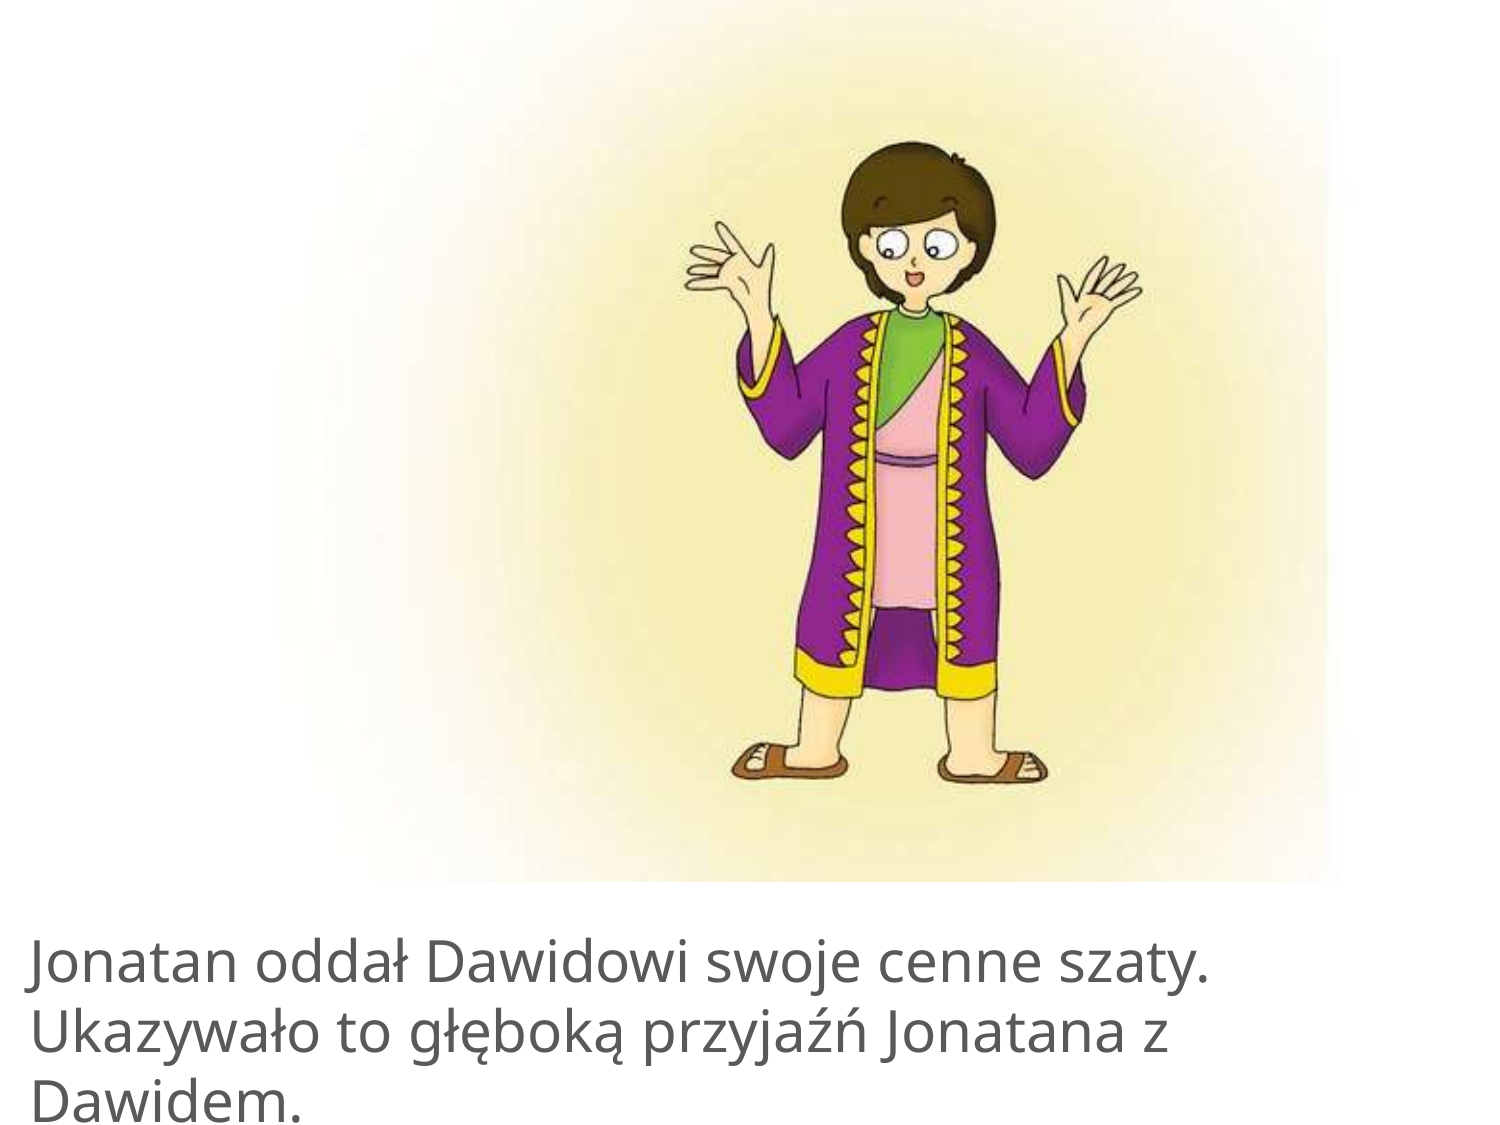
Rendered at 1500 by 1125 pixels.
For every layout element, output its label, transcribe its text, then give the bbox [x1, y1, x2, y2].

picture [125, 0, 1375, 882]
text_box Jonatan oddał Dawidowi swoje cenne szaty. Ukazywało to głęboką przyjaźń Jonatana z Dawidem. [14, 916, 1436, 1125]
